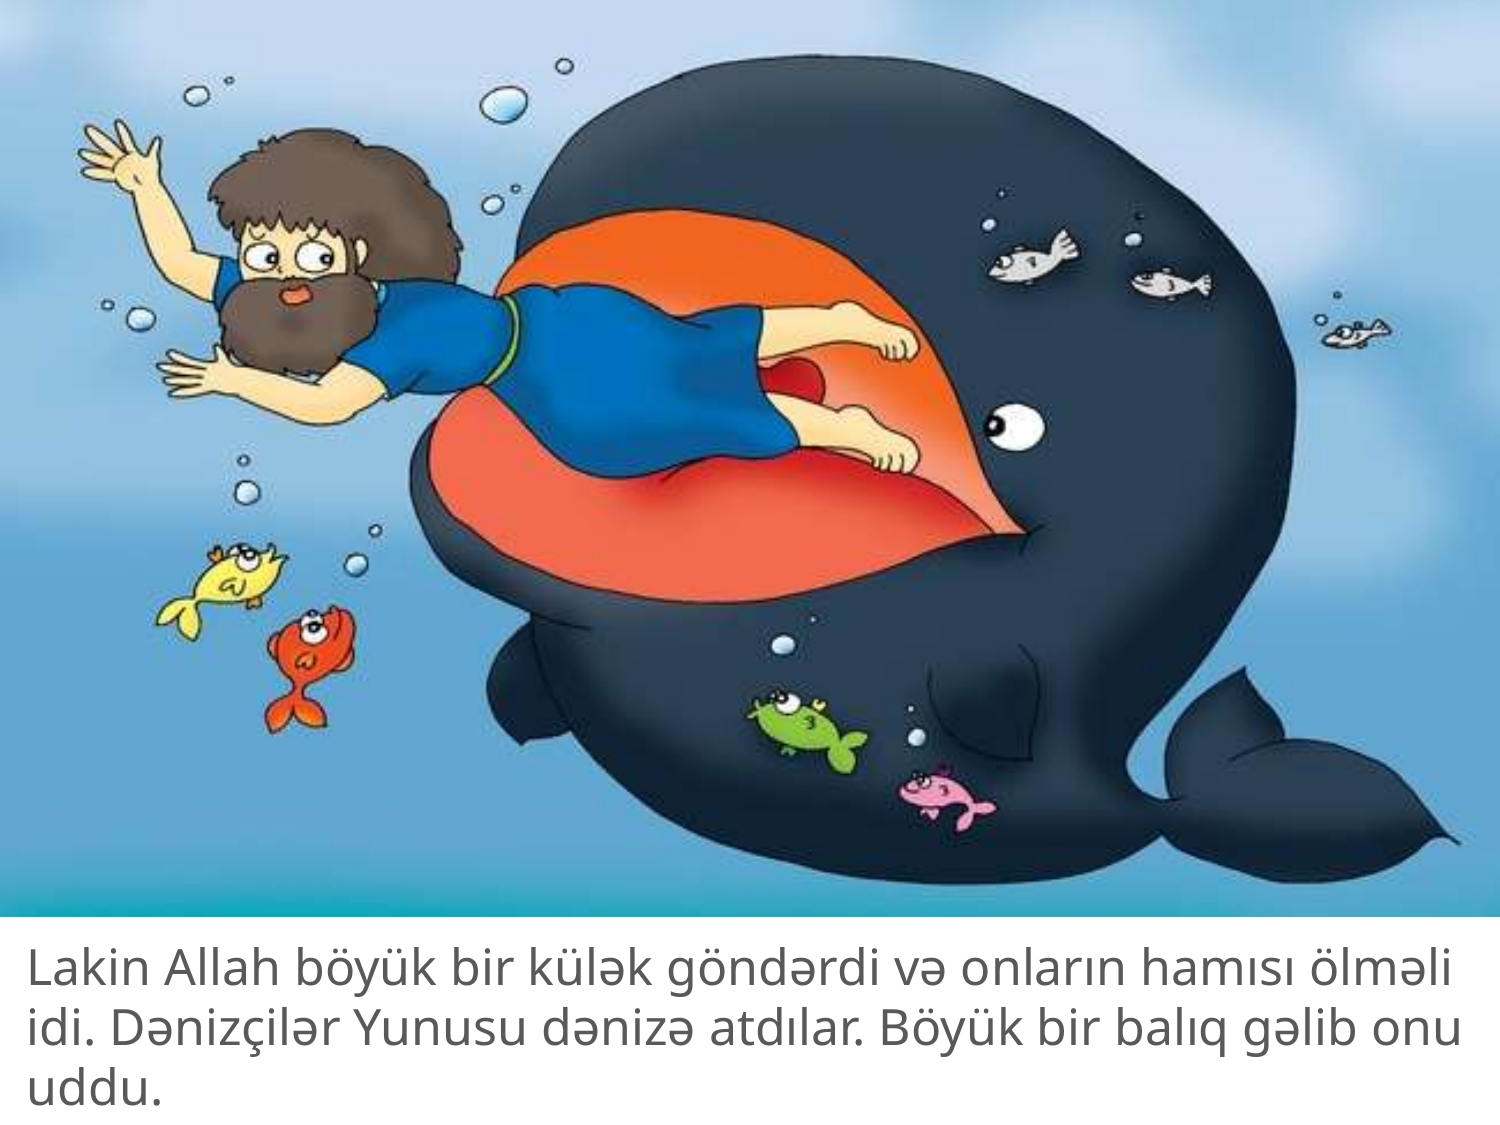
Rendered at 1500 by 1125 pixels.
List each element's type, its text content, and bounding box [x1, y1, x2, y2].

text_box Lakin Allah böyük bir külək göndərdi və onların hamısı ölməli idi. Dənizçilər Yunusu dənizə atdılar. Böyük bir balıq gəlib onu uddu. [11, 928, 1500, 1123]
picture [0, 0, 1500, 918]
